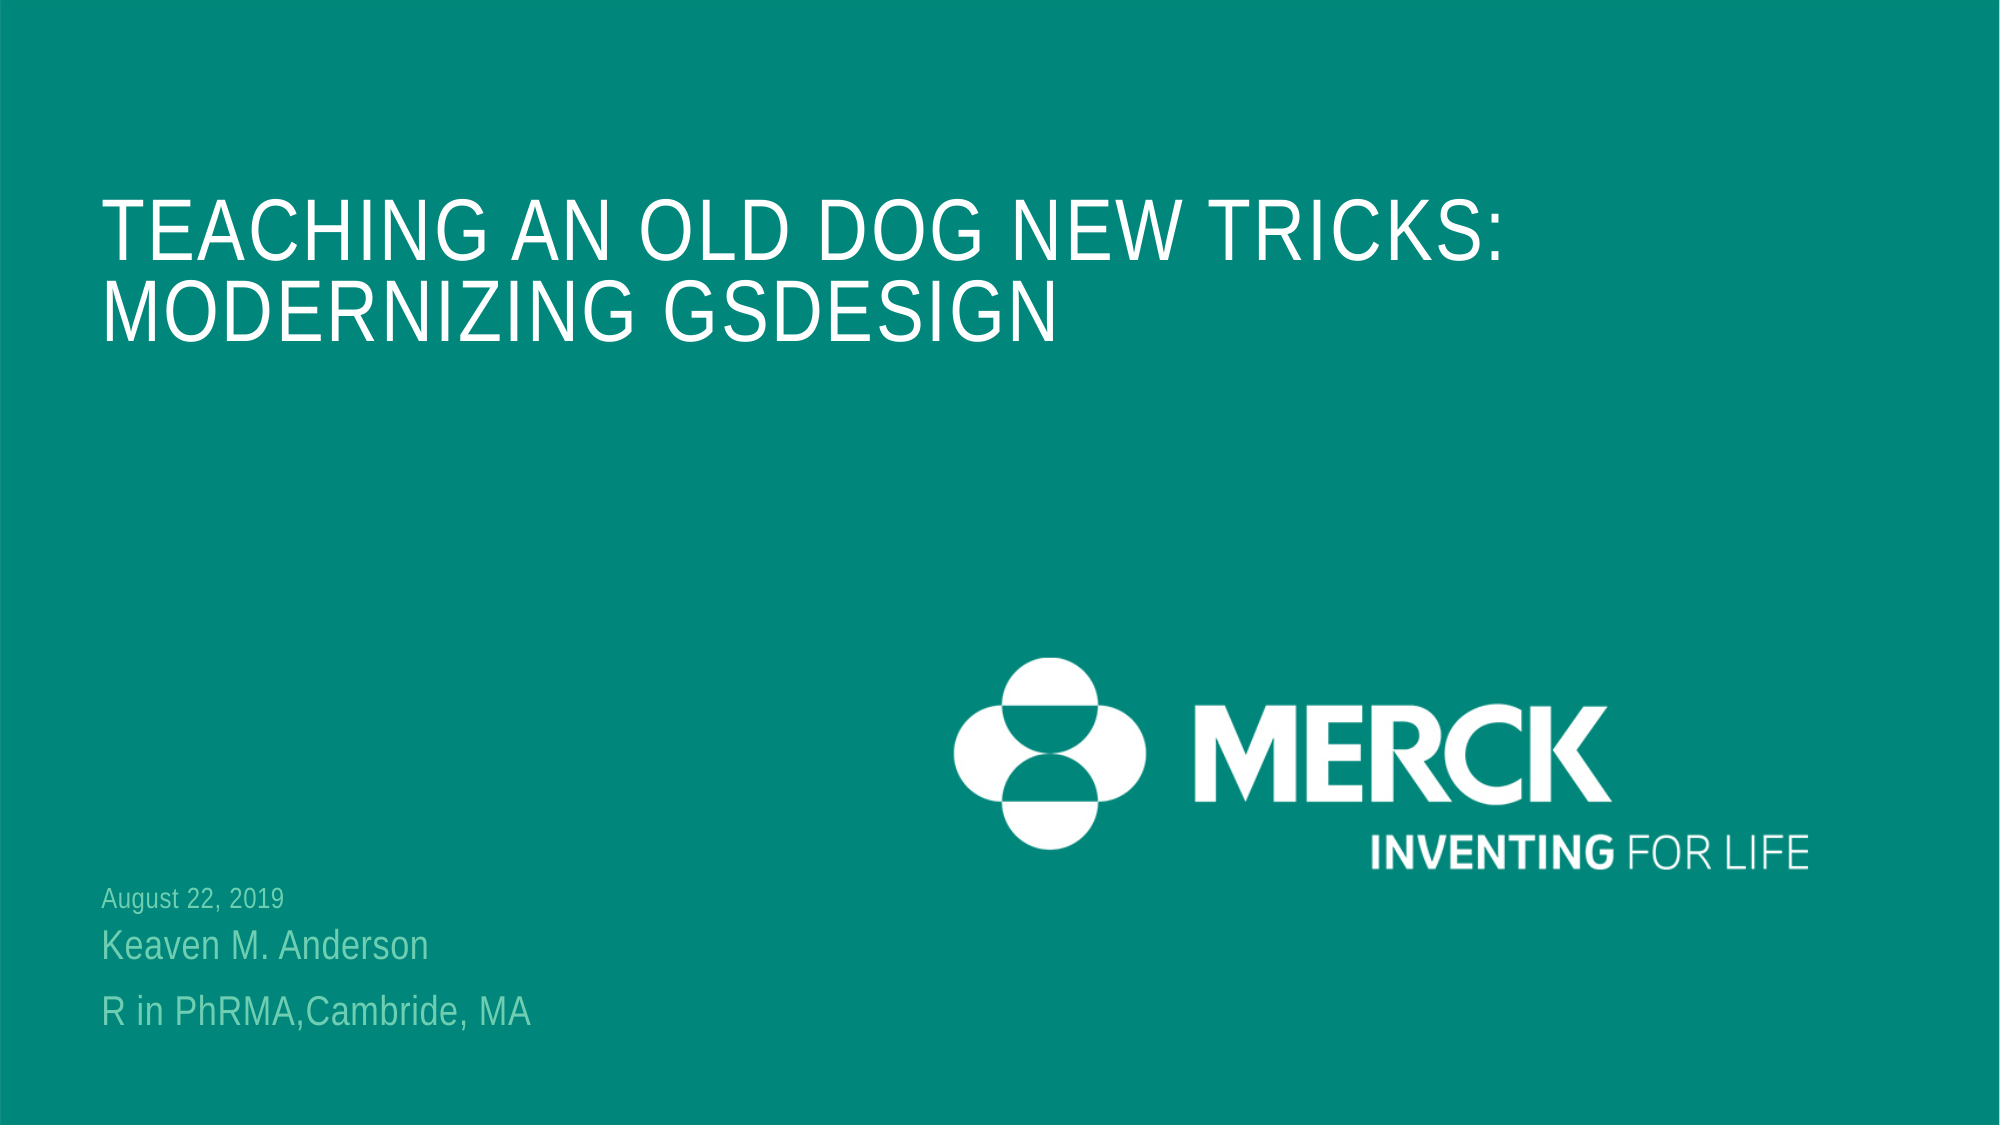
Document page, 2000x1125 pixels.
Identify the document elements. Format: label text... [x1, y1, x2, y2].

picture [0, 0, 2000, 1125]
subtitle Keaven M. Anderson R in PhRMA,Cambride, MA [101, 923, 889, 1025]
title Teaching an old dog new tricks: modernizing gsDesign [101, 194, 1627, 562]
list August 22, 2019 [101, 881, 525, 913]
